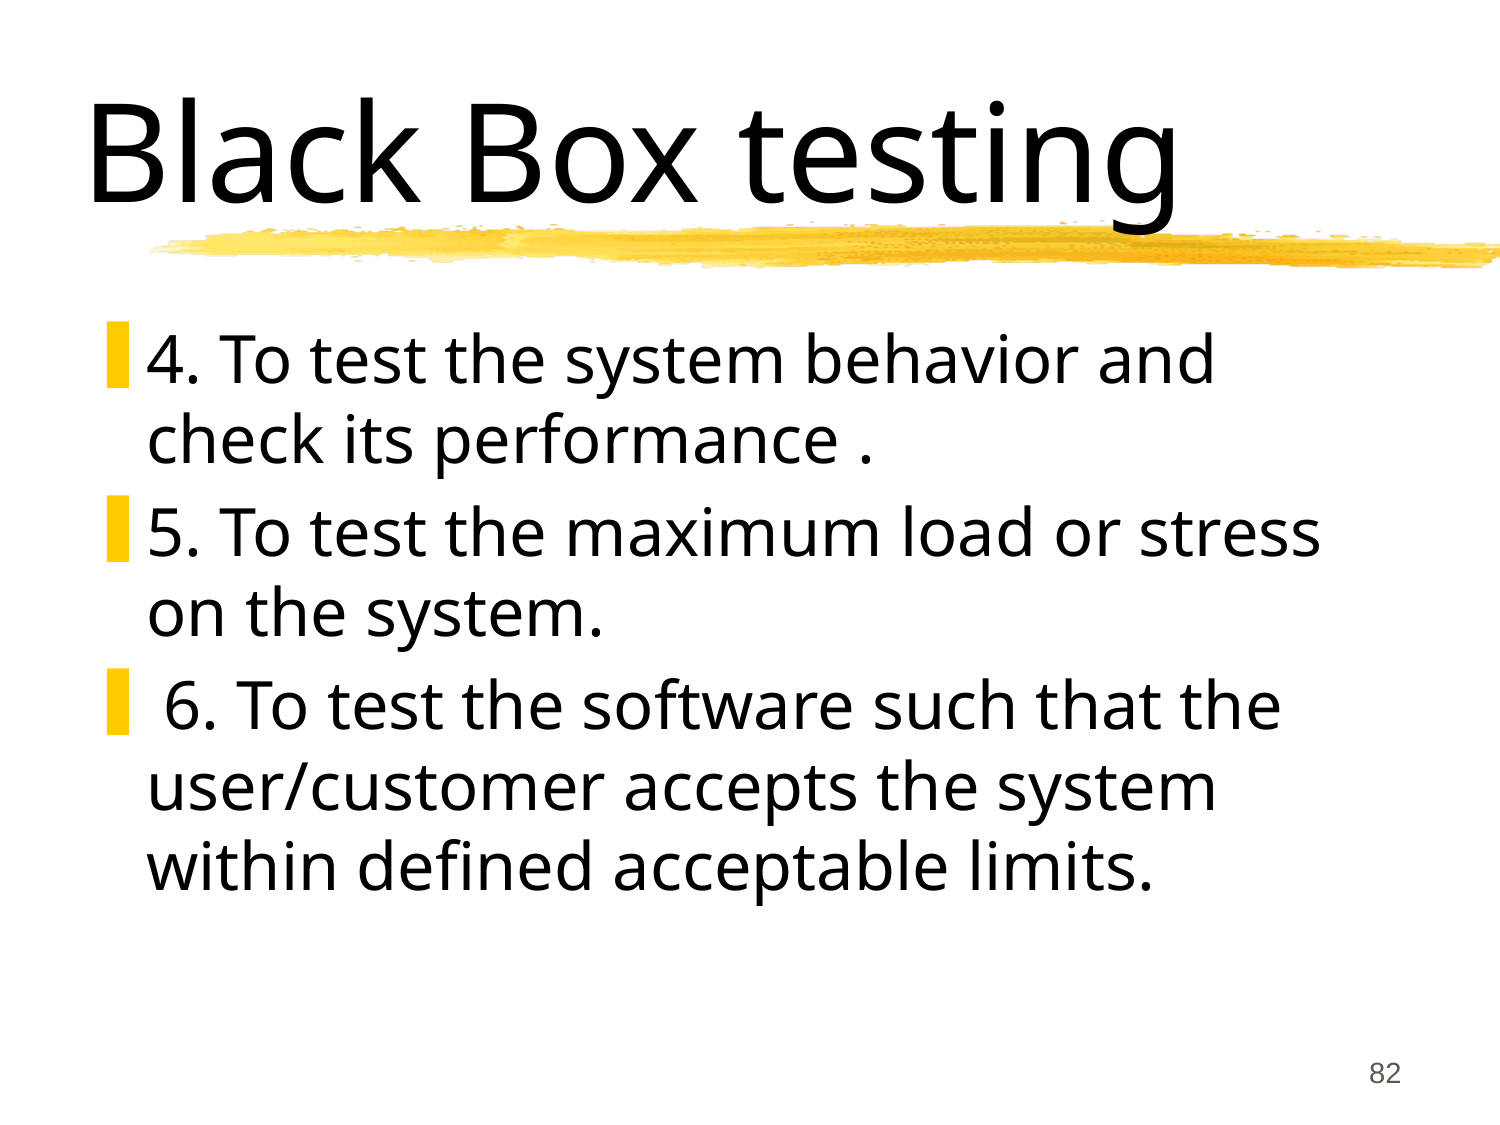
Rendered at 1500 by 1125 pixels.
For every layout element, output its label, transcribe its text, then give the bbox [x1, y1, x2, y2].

slide_number 82 [1104, 1021, 1417, 1097]
text_box Black Box testing [66, 50, 1438, 238]
list 4. To test the system behavior and check its performance . 5. To test the maximum load or stress on the system. 6. To test the software such that the user/customer accepts the system within defined acceptable limits. [74, 309, 1417, 994]
picture [150, 215, 1500, 279]
